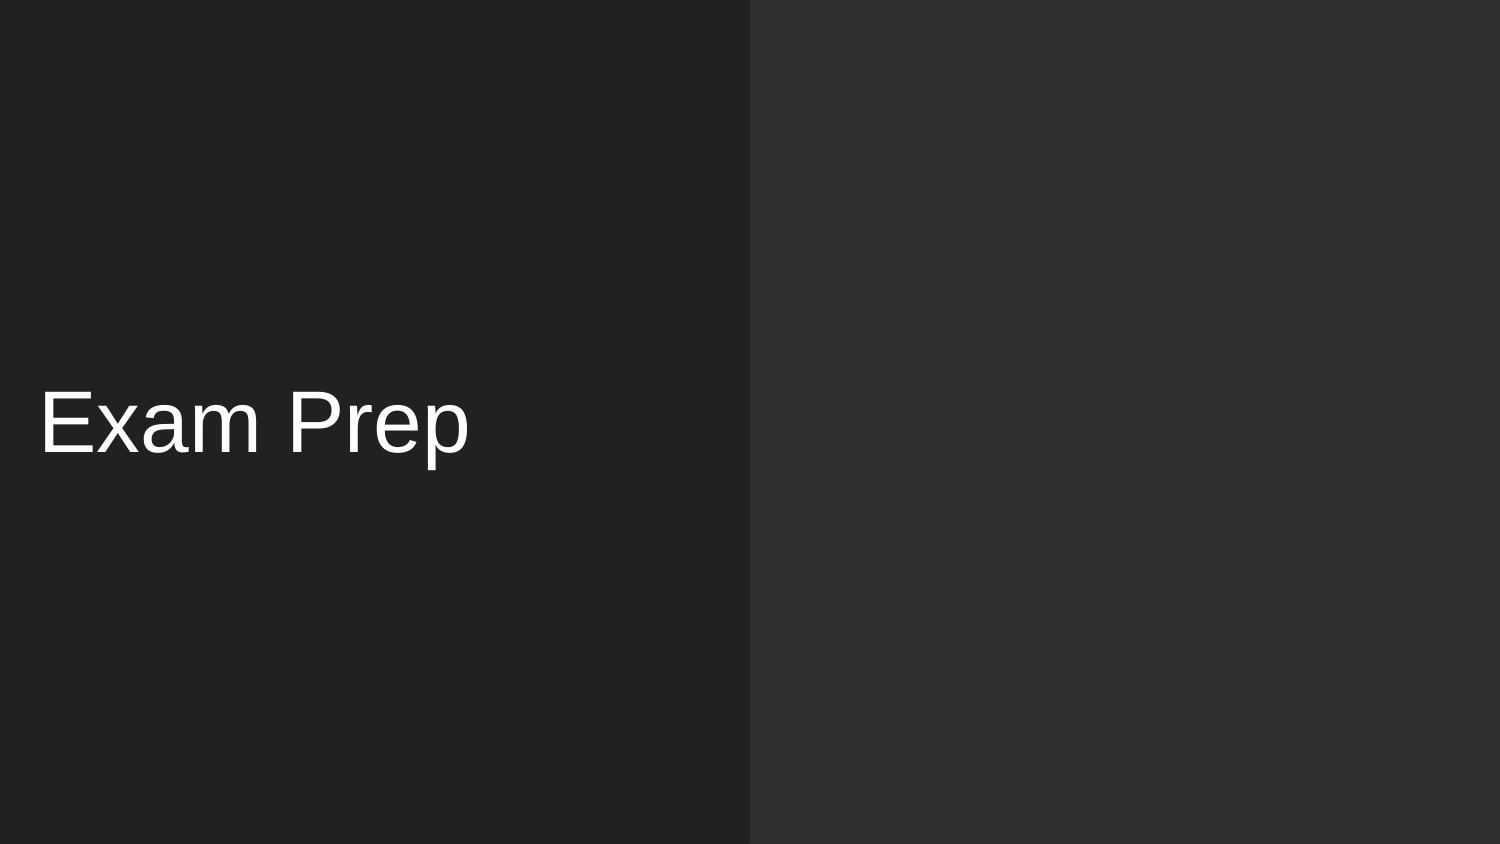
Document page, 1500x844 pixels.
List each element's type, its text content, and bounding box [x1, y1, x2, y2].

title Exam Prep [23, 358, 769, 485]
